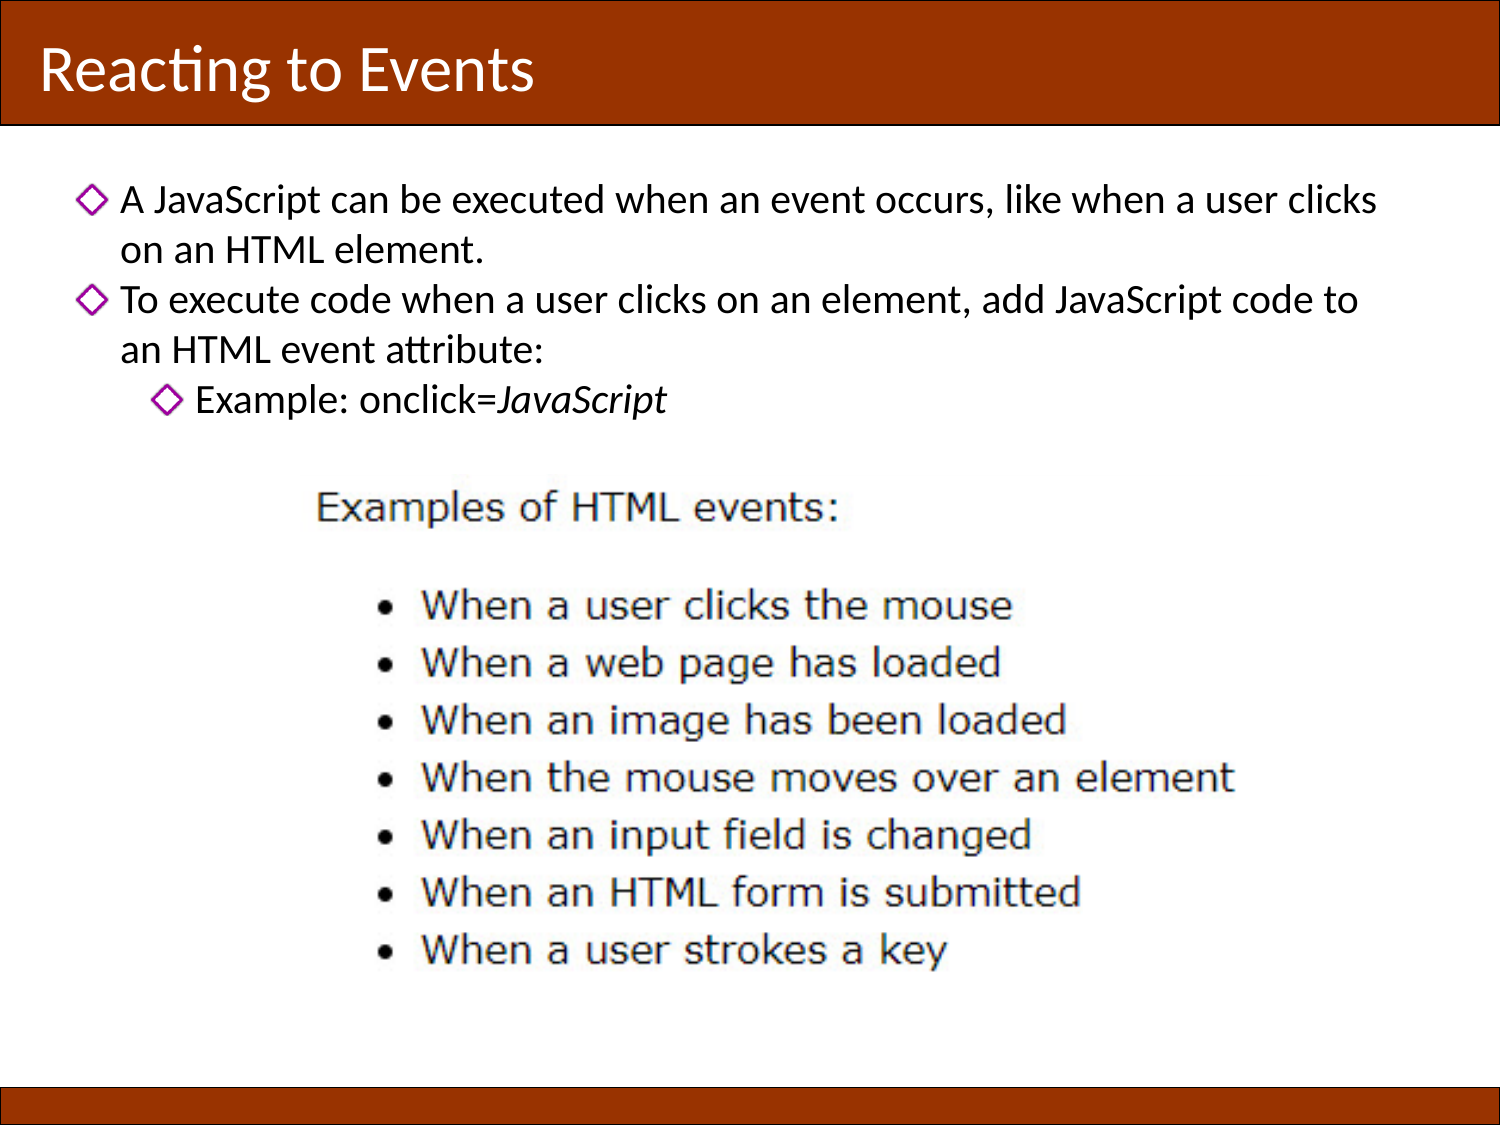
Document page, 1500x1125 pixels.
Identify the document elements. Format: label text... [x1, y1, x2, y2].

picture [299, 474, 1269, 998]
picture [73, 277, 112, 316]
picture [148, 377, 187, 416]
text_box A JavaScript can be executed when an event occurs, like when a user clicks on an HTML element. To execute code when a user clicks on an element, add JavaScript code to an HTML event attribute: Example: onclick=JavaScript [58, 164, 1400, 480]
text_box Reacting to Events [24, 17, 1125, 113]
picture [73, 177, 112, 216]
